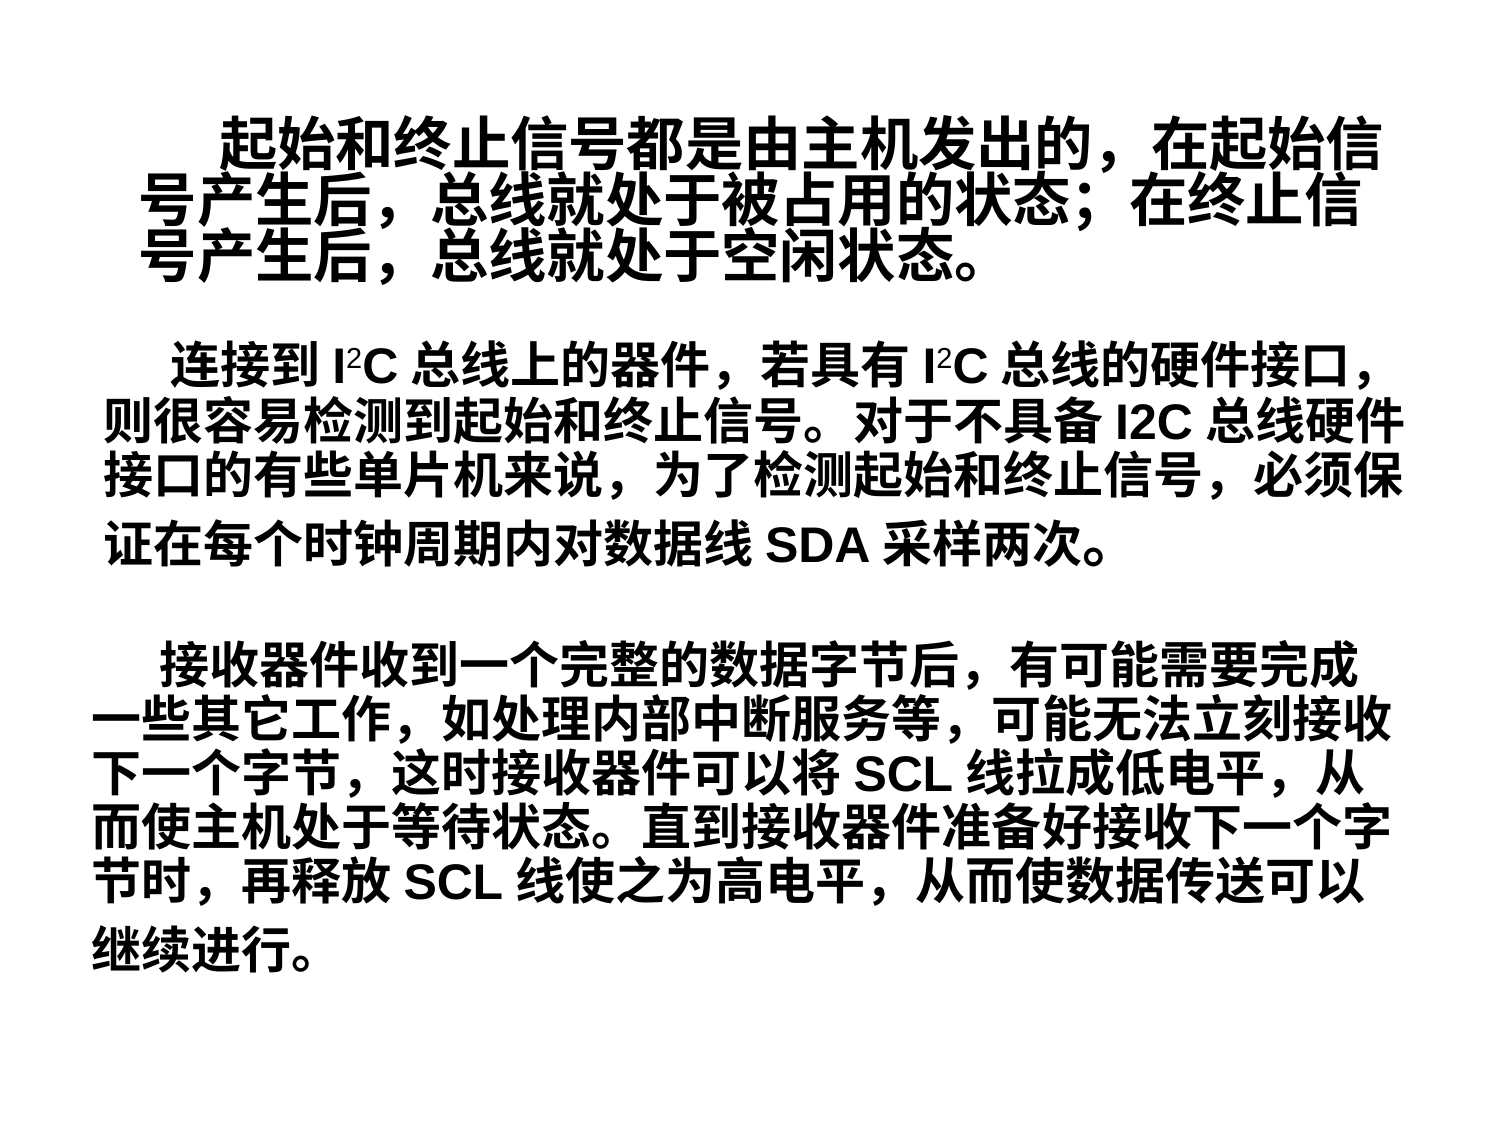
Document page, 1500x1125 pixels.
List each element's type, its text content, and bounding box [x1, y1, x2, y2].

text_box 接收器件收到一个完整的数据字节后，有可能需要完成一些其它工作，如处理内部中断服务等，可能无法立刻接收下一个字节，这时接收器件可以将SCL线拉成低电平，从而使主机处于等待状态。直到接收器件准备好接收下一个字节时，再释放SCL线使之为高电平，从而使数据传送可以继续进行。 [76, 633, 1424, 1000]
list 起始和终止信号都是由主机发出的，在起始信号产生后，总线就处于被占用的状态；在终止信号产生后，总线就处于空闲状态。 [123, 113, 1412, 315]
text_box 连接到I2C总线上的器件，若具有I2C总线的硬件接口，则很容易检测到起始和终止信号。对于不具备I2C总线硬件接口的有些单片机来说，为了检测起始和终止信号，必须保证在每个时钟周期内对数据线SDA采样两次。 [88, 326, 1436, 511]
text_box 连接到I2C总线上的器件，若具有I2C总线的硬件接口，则很容易检测到起始和终止信号。对于不具备I2C总线硬件接口的有些单片机来说，为了检测起始和终止信号，必须保证在每个时钟周期内对数据线SDA采样两次。 [88, 512, 1436, 531]
text_box 连接到I2C总线上的器件，若具有I2C总线的硬件接口，则很容易检测到起始和终止信号。对于不具备I2C总线硬件接口的有些单片机来说，为了检测起始和终止信号，必须保证在每个时钟周期内对数据线SDA采样两次。 [88, 533, 1436, 586]
